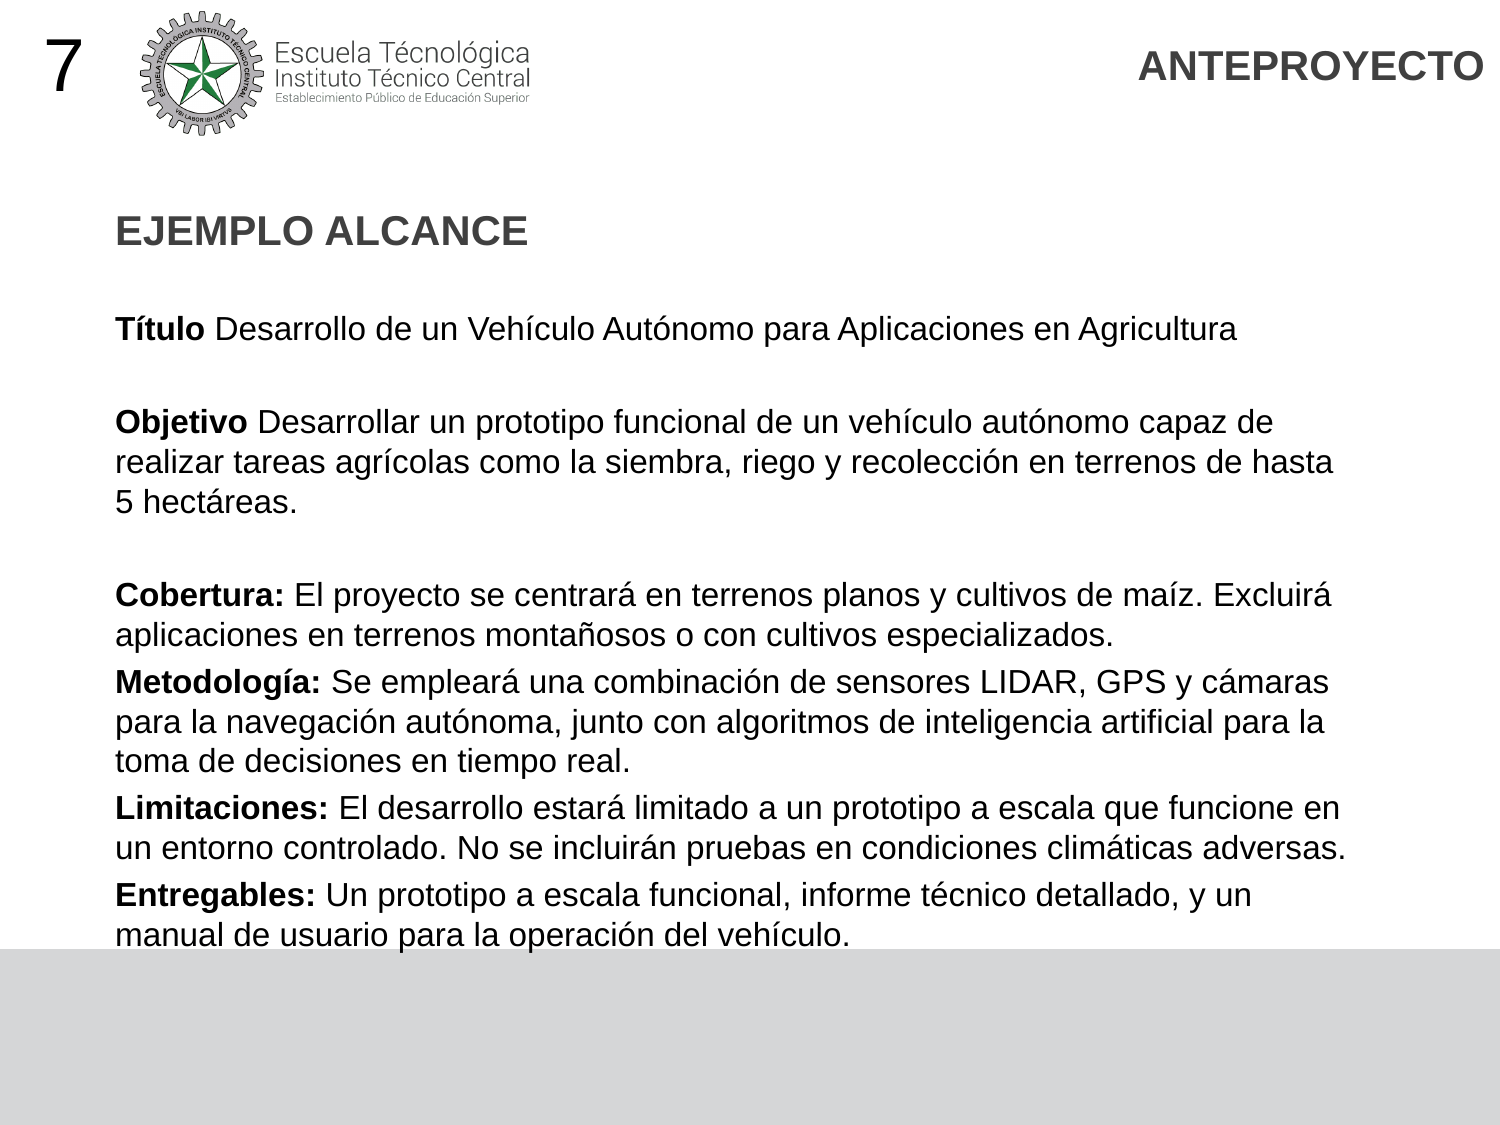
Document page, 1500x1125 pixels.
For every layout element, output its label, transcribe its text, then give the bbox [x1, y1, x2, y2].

text_box EJEMPLO ALCANCE Título Desarrollo de un Vehículo Autónomo para Aplicaciones en Agricultura Objetivo Desarrollar un prototipo funcional de un vehículo autónomo capaz de realizar tareas agrícolas como la siembra, riego y recolección en terrenos de hasta 5 hectáreas. Cobertura: El proyecto se centrará en terrenos planos y cultivos de maíz. Excluirá aplicaciones en terrenos montañosos o con cultivos especializados. Metodología: Se empleará una combinación de sensores LIDAR, GPS y cámaras para la navegación autónoma, junto con algoritmos de inteligencia artificial para la toma de decisiones en tiempo real. Limitaciones: El desarrollo estará limitado a un prototipo a escala que funcione en un entorno controlado. No se incluirán pruebas en condiciones climáticas adversas. Entregables: Un prototipo a escala funcional, informe técnico detallado, y un manual de usuario para la operación del vehículo. [100, 196, 1376, 905]
text_box ANTEPROYECTO [538, 31, 1500, 114]
text_box 7 [0, 0, 128, 114]
picture [130, 7, 538, 138]
